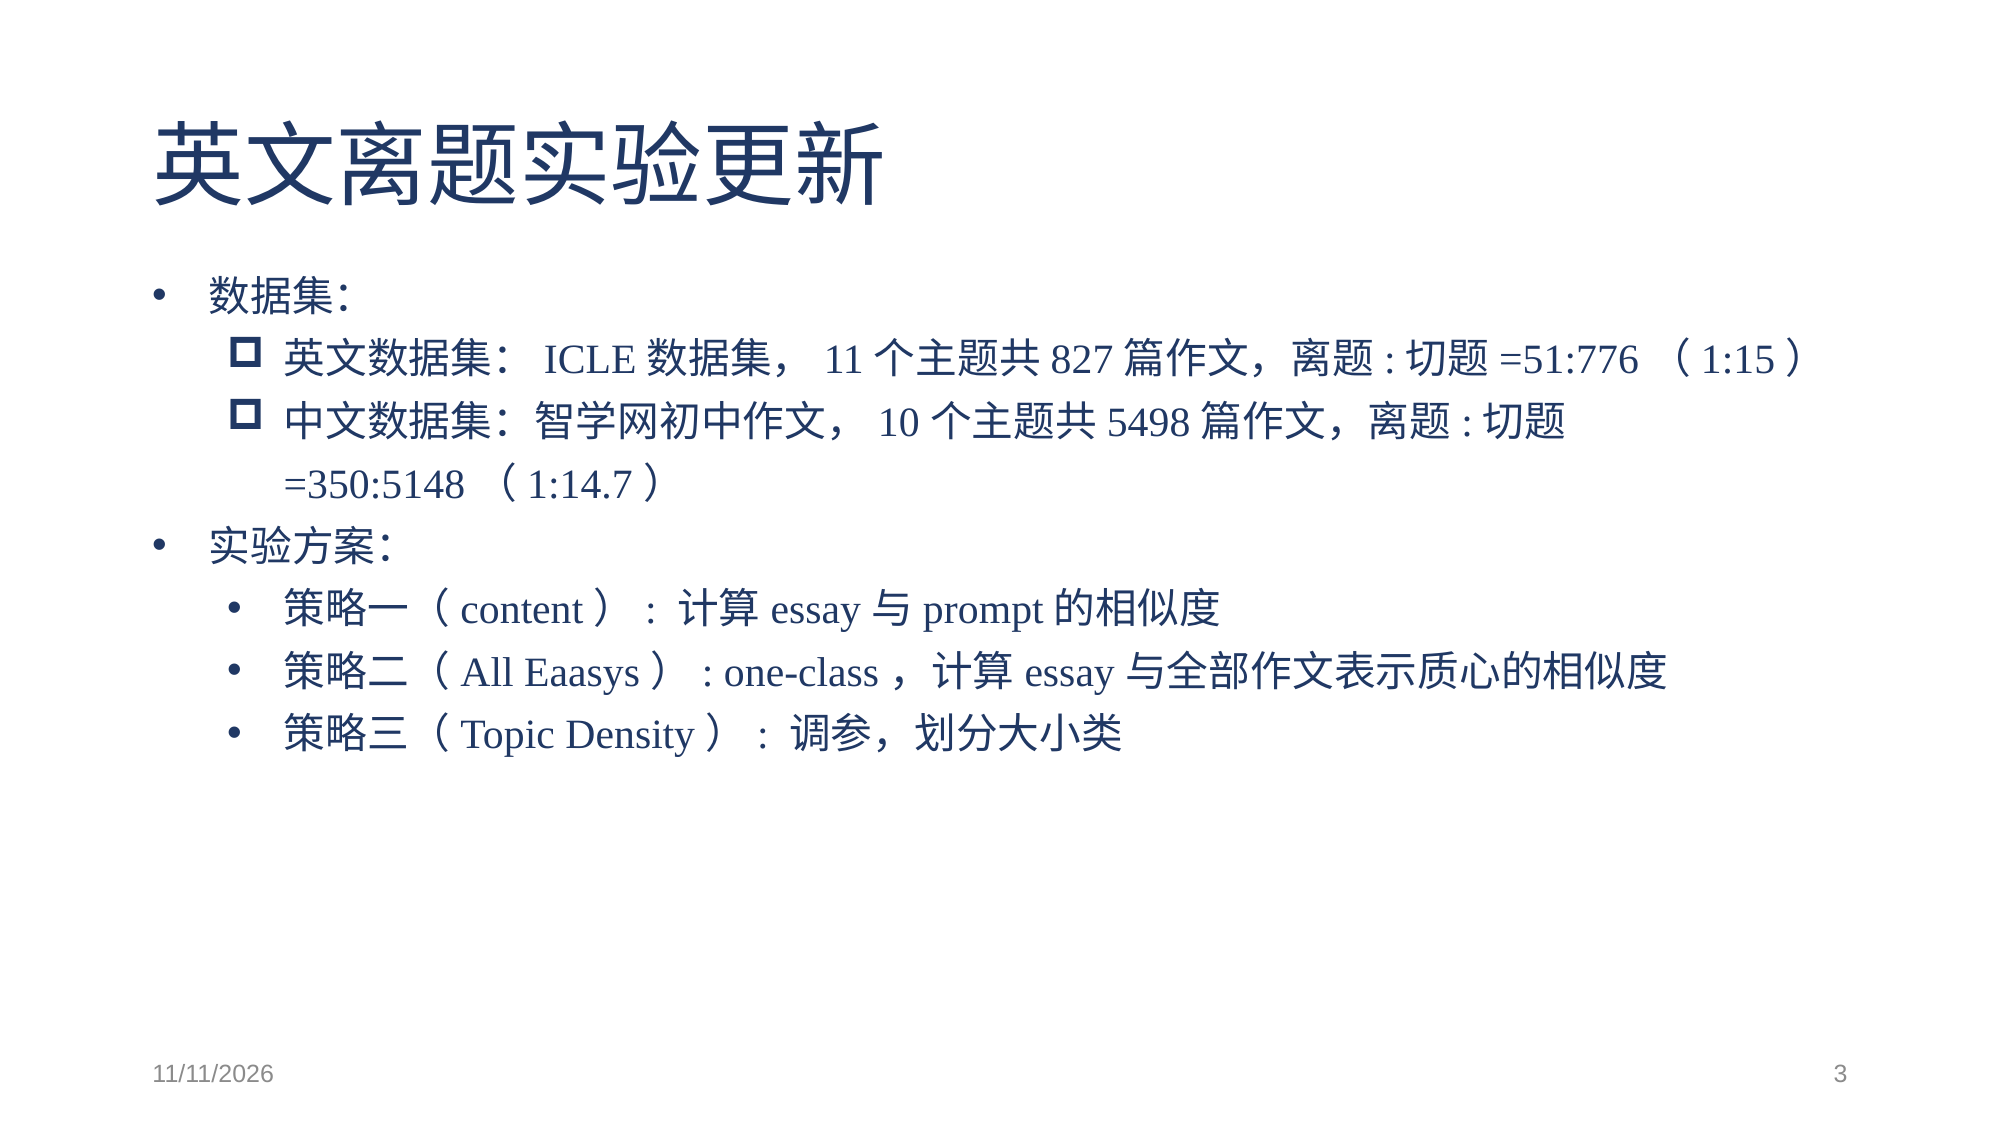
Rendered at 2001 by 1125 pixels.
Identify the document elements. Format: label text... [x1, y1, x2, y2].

text_box 数据集： 英文数据集：ICLE数据集，11个主题共827篇作文，离题:切题=51:776（1:15） 中文数据集：智学网初中作文，10个主题共5498篇作文，离题:切题=350:5148（1:14.7） 实验方案： 策略一（content）: 计算essay与prompt的相似度 策略二（All Eaasys）: one-class，计算essay与全部作文表示质心的相似度 策略三（Topic Density）: 调参，划分大小类 [137, 249, 1863, 765]
title 英文离题实验更新 [137, 59, 1863, 249]
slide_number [137, 1042, 588, 1103]
slide_number 3 [1412, 1042, 1863, 1103]
